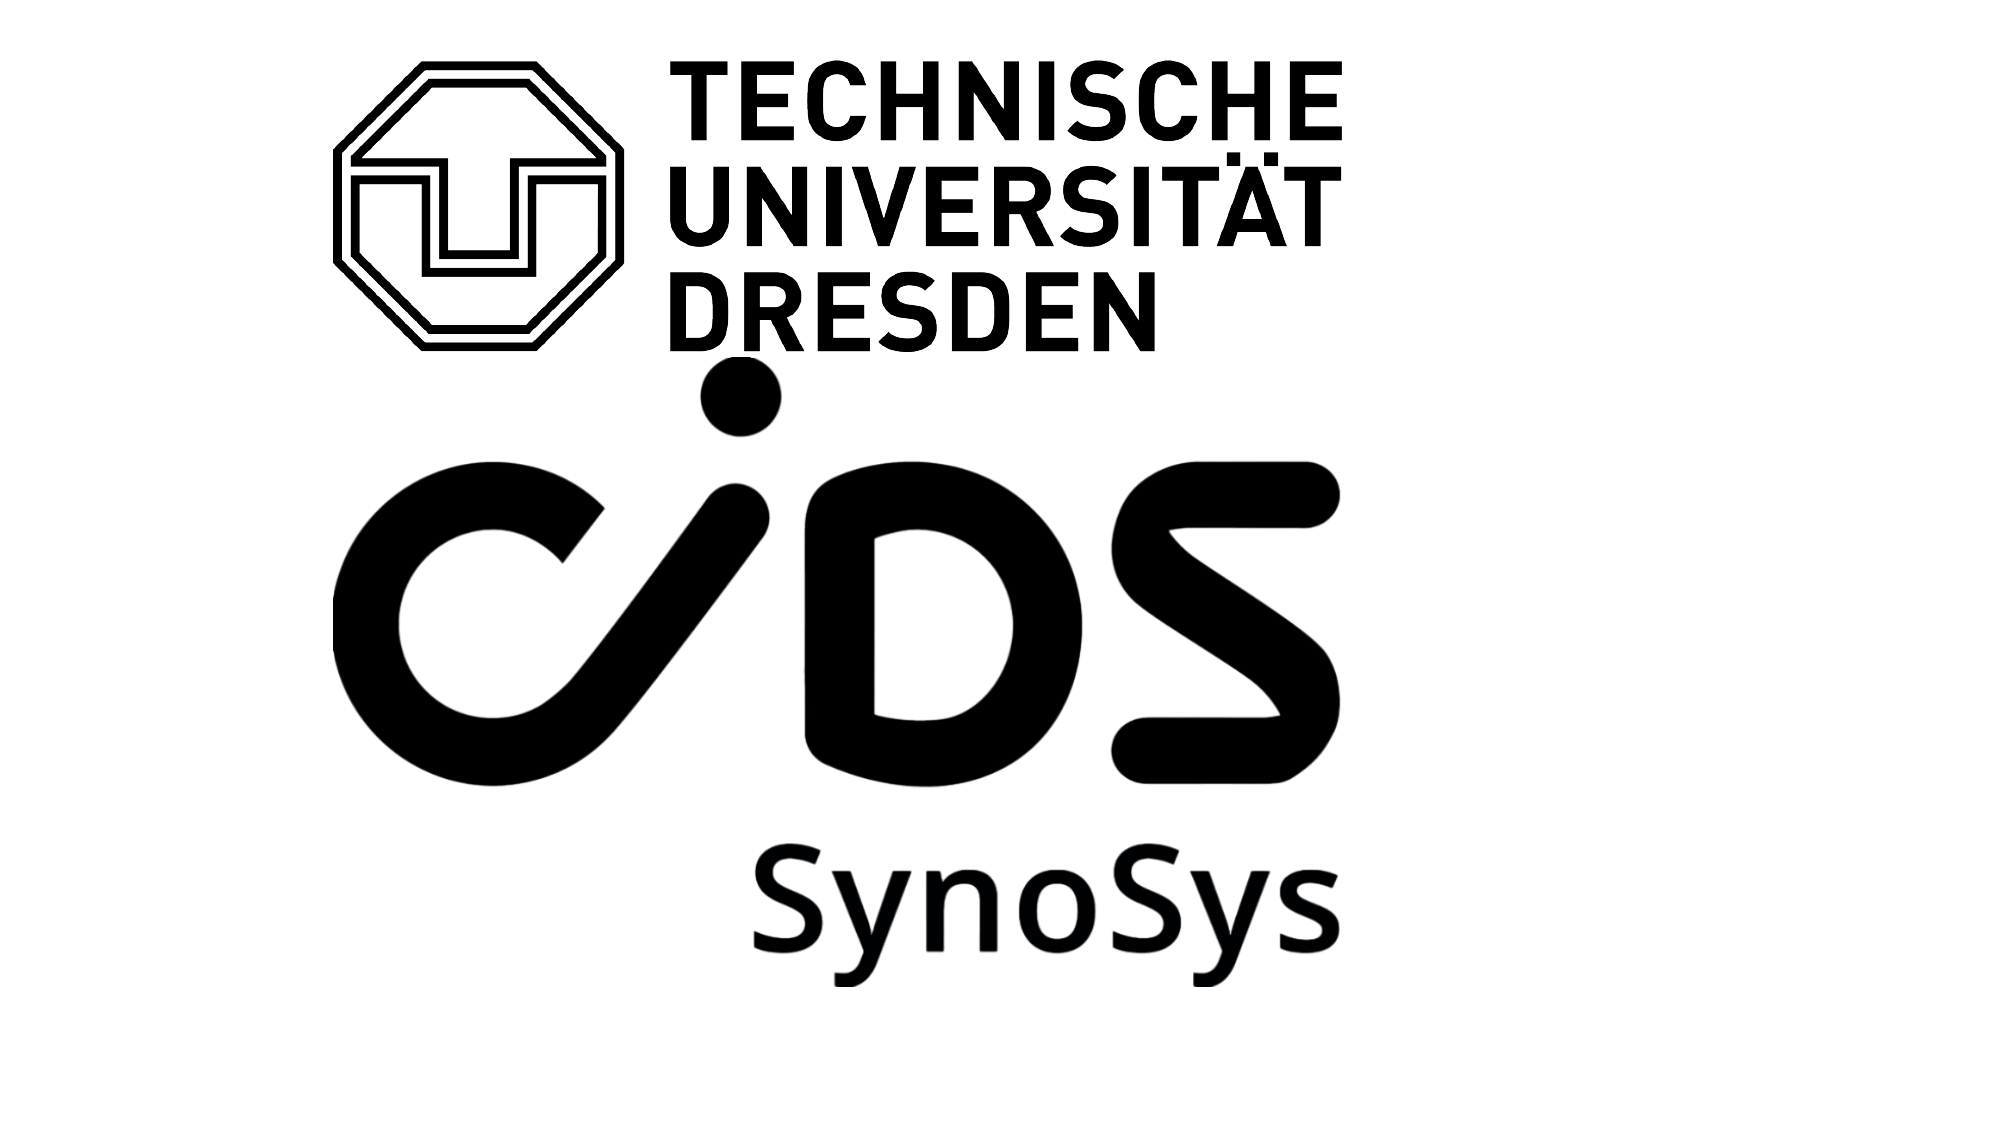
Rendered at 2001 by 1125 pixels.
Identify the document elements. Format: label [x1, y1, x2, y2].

picture [333, 60, 1342, 352]
picture [333, 357, 1342, 987]
